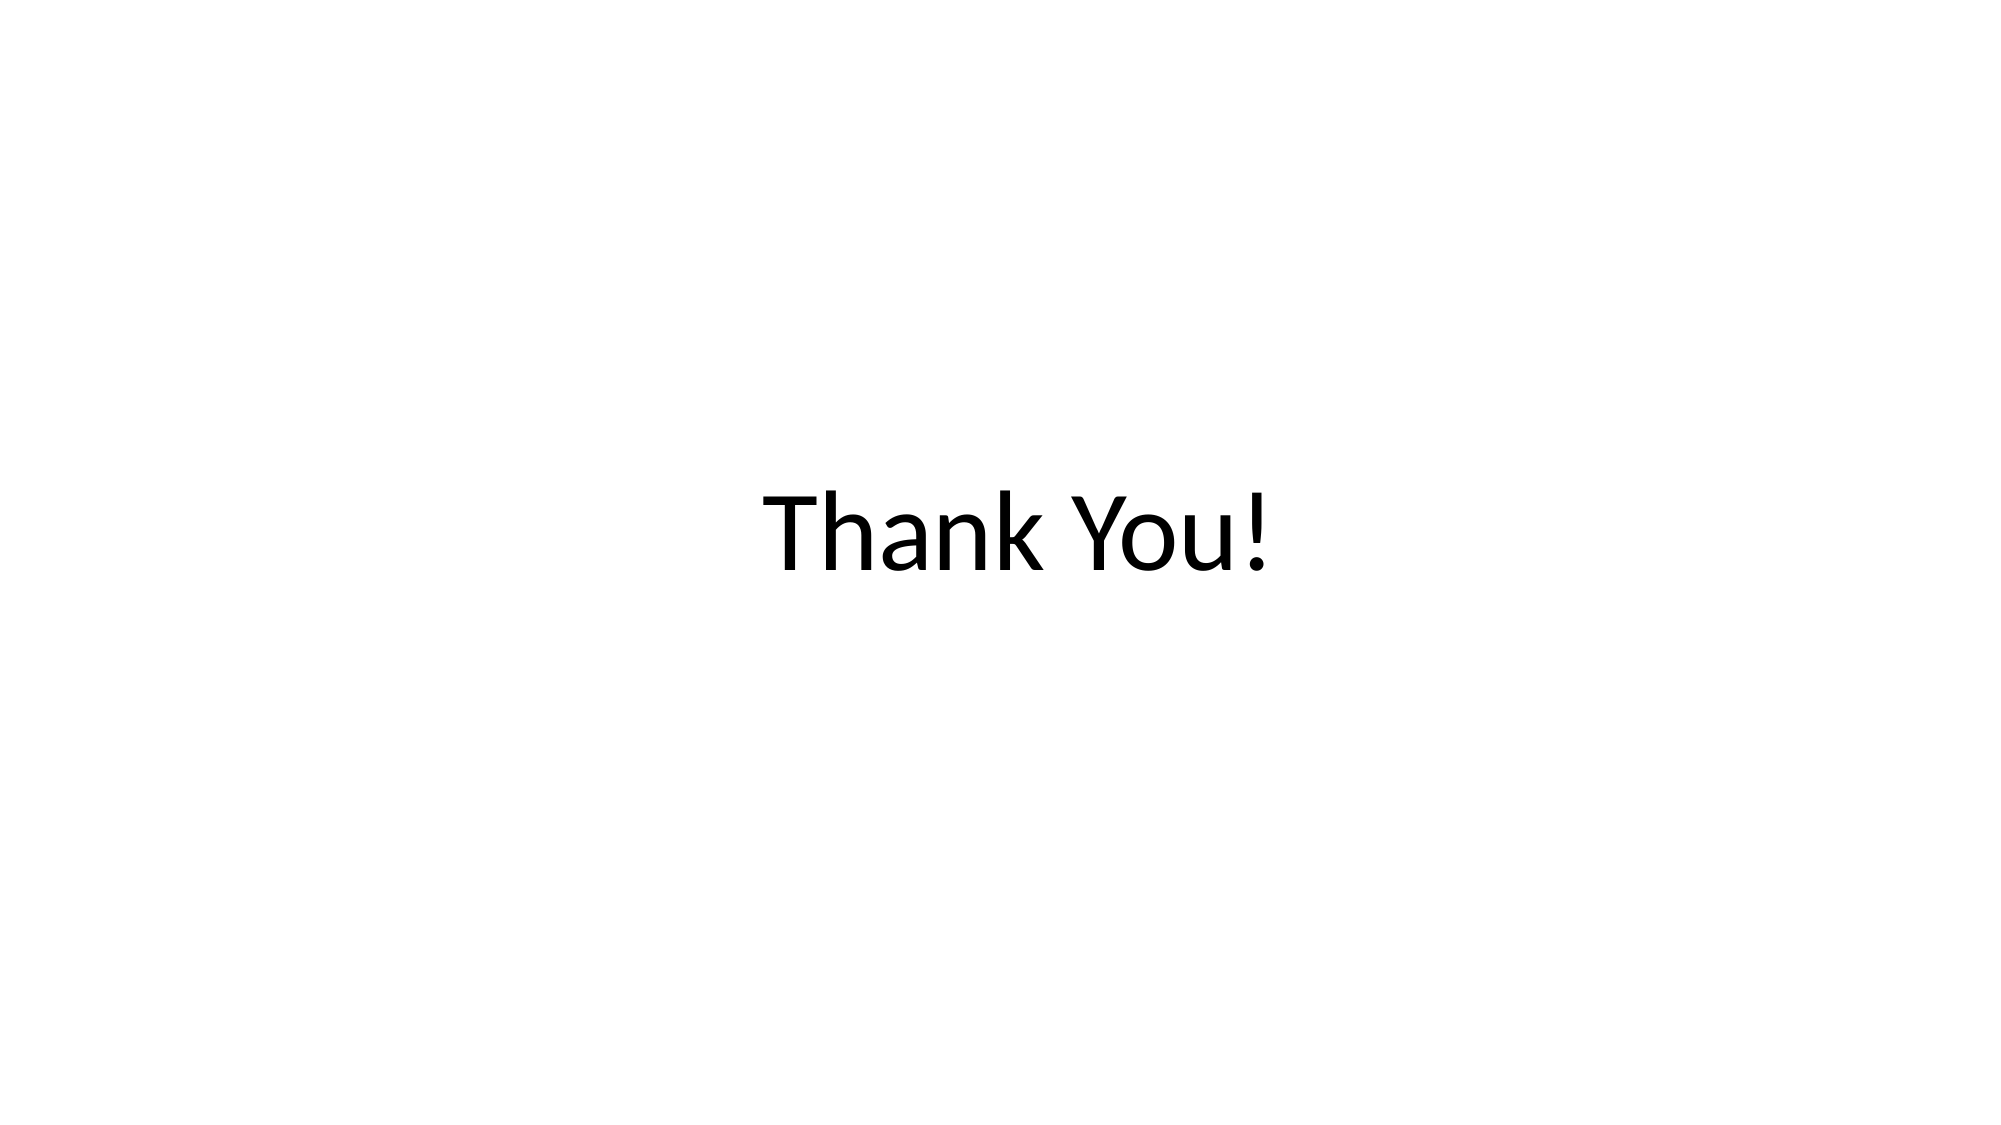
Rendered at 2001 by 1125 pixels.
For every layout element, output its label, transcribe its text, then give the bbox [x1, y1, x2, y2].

text_box Thank You! [747, 448, 1292, 601]
